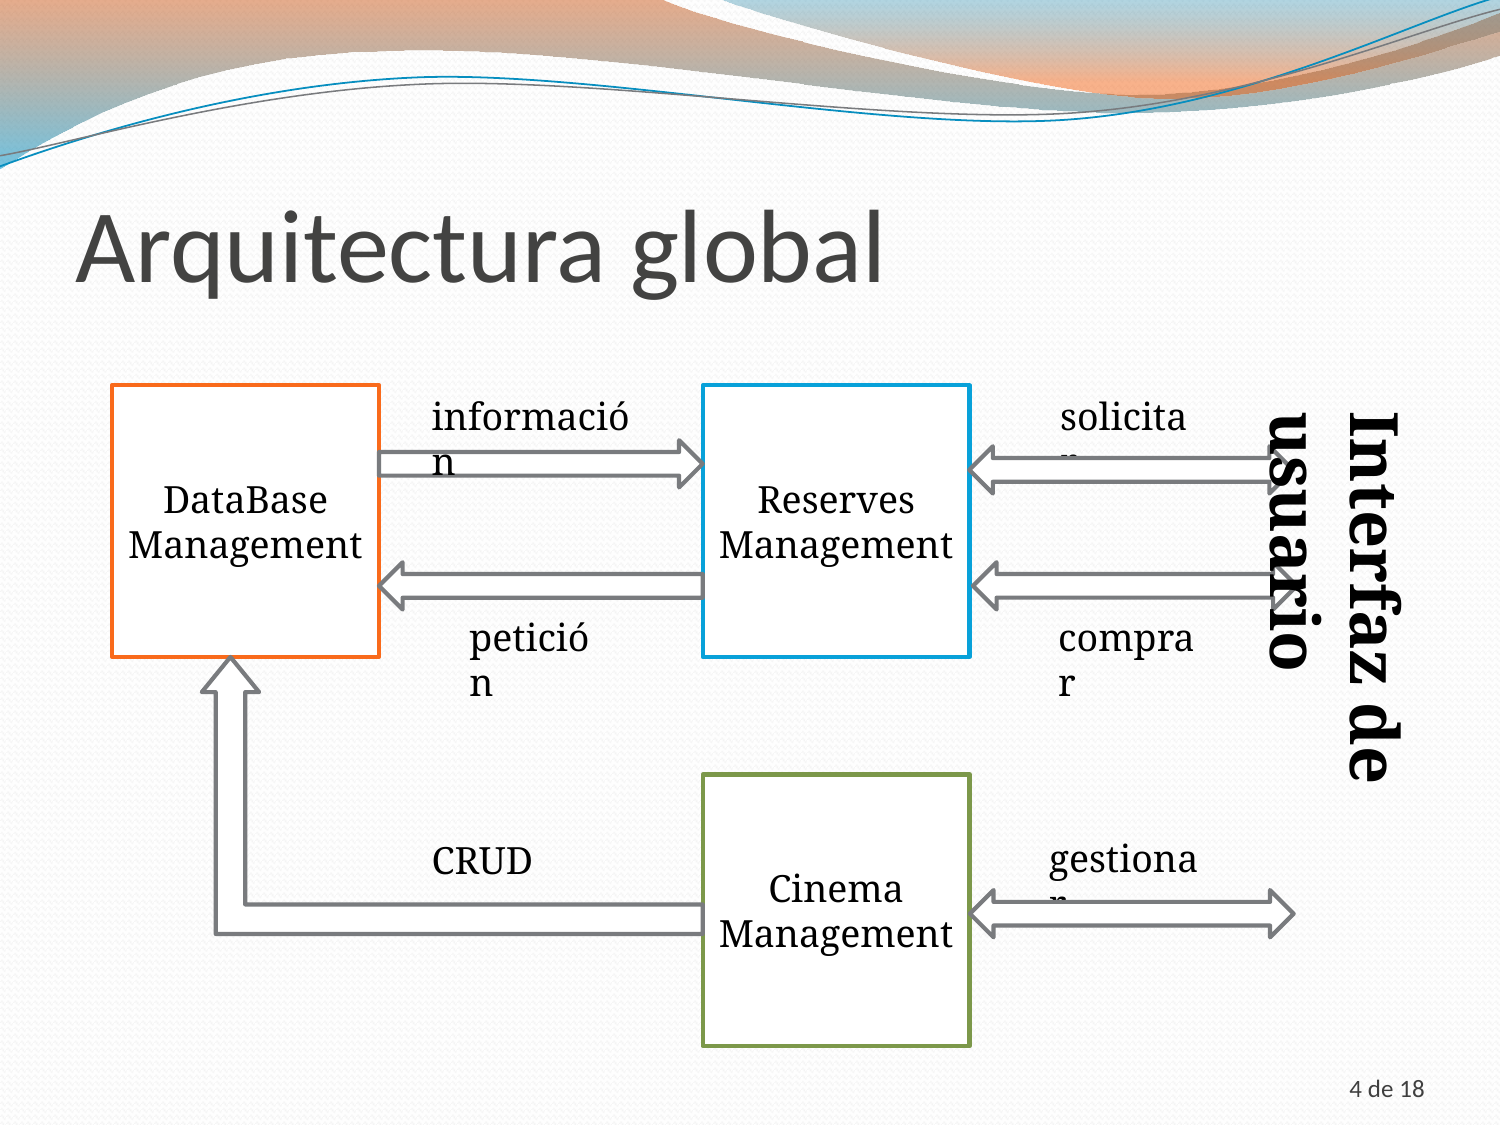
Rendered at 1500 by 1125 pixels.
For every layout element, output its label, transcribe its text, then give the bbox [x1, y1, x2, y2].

title Arquitectura global [75, 115, 1425, 303]
text_box DataBase Management [110, 383, 381, 659]
text_box Interfaz de usuario [1313, 397, 1425, 1024]
text_box gestionar [1034, 828, 1230, 899]
text_box CRUD [416, 829, 558, 890]
text_box [665, 438, 705, 490]
text_box [967, 888, 1296, 940]
text_box [970, 560, 1299, 612]
text_box Reserves Management [701, 383, 972, 659]
slide_number 4 de 18 [1299, 1042, 1425, 1103]
text_box información [416, 385, 665, 490]
text_box [376, 560, 705, 612]
text_box comprar [1043, 606, 1227, 712]
text_box gestionar [1034, 928, 1230, 933]
text_box [199, 654, 705, 937]
text_box solicitar [1045, 484, 1217, 491]
text_box [967, 444, 1296, 496]
text_box petición [454, 606, 628, 712]
text_box [376, 449, 416, 478]
text_box Cinema Management [701, 772, 972, 1048]
text_box solicitar [1045, 385, 1217, 455]
